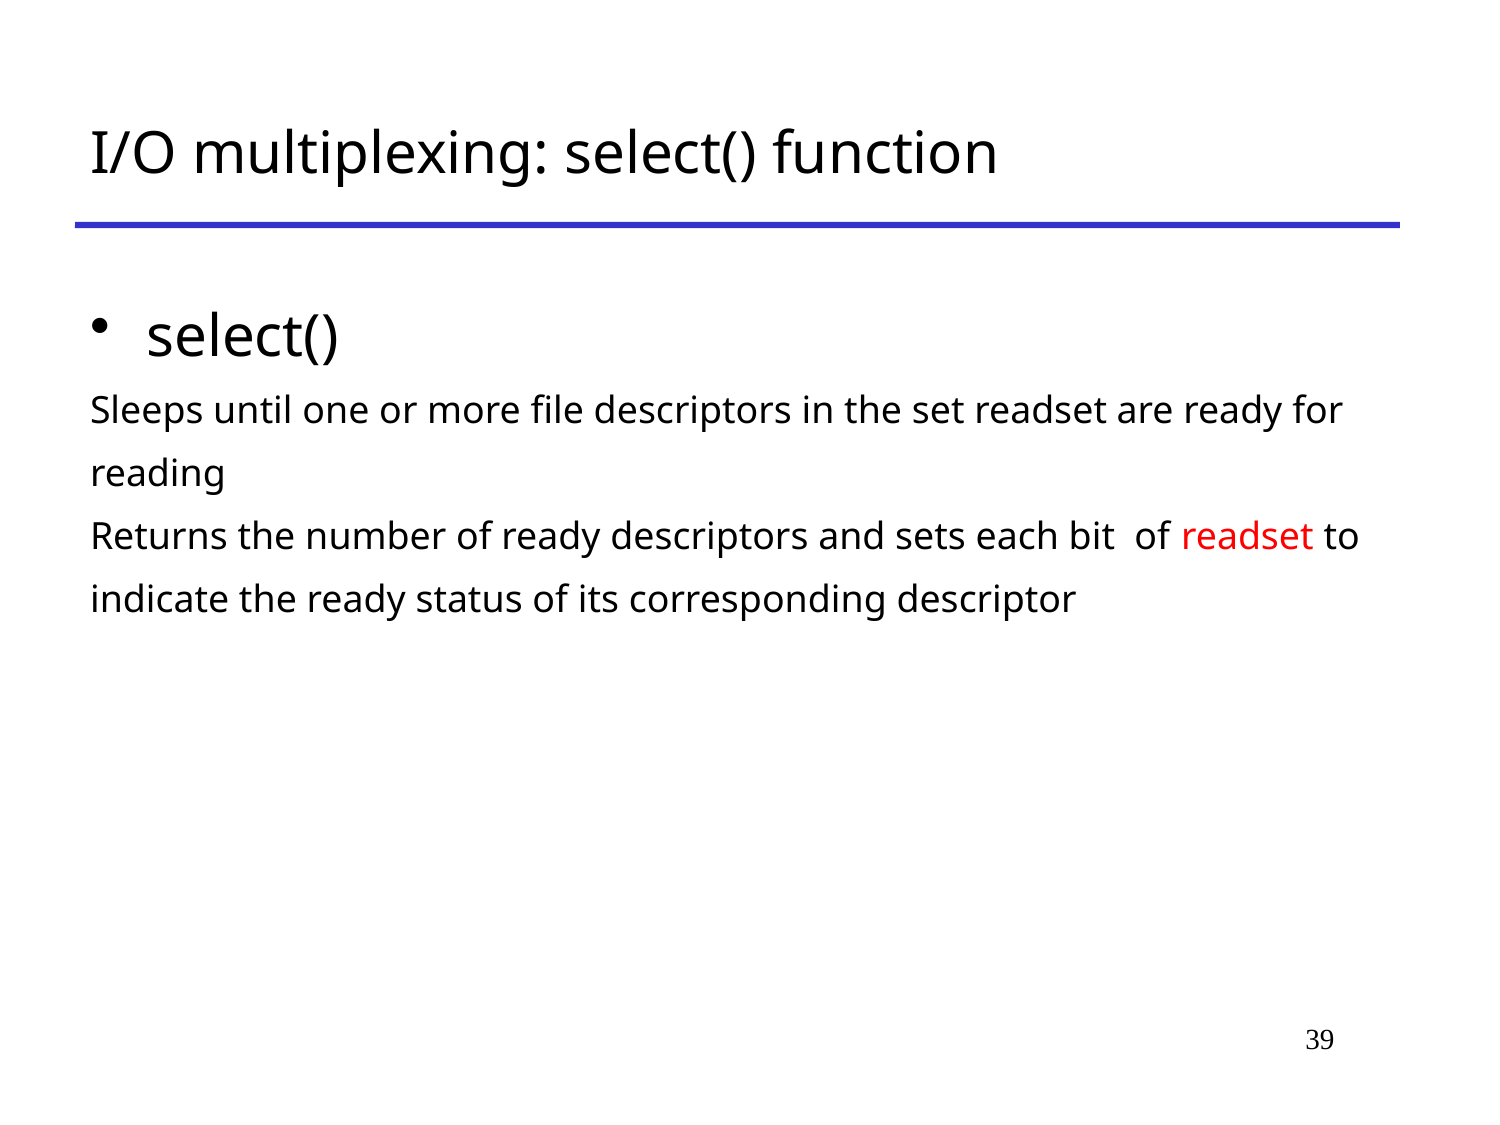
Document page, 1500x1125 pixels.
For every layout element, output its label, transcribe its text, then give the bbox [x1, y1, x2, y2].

list select() Sleeps until one or more file descriptors in the set readset are ready for reading Returns the number of ready descriptors and sets each bit of readset to indicate the ready status of its corresponding descriptor [75, 262, 1438, 988]
title I/O multiplexing: select() function [75, 75, 1400, 225]
slide_number 39 [1137, 1012, 1351, 1088]
